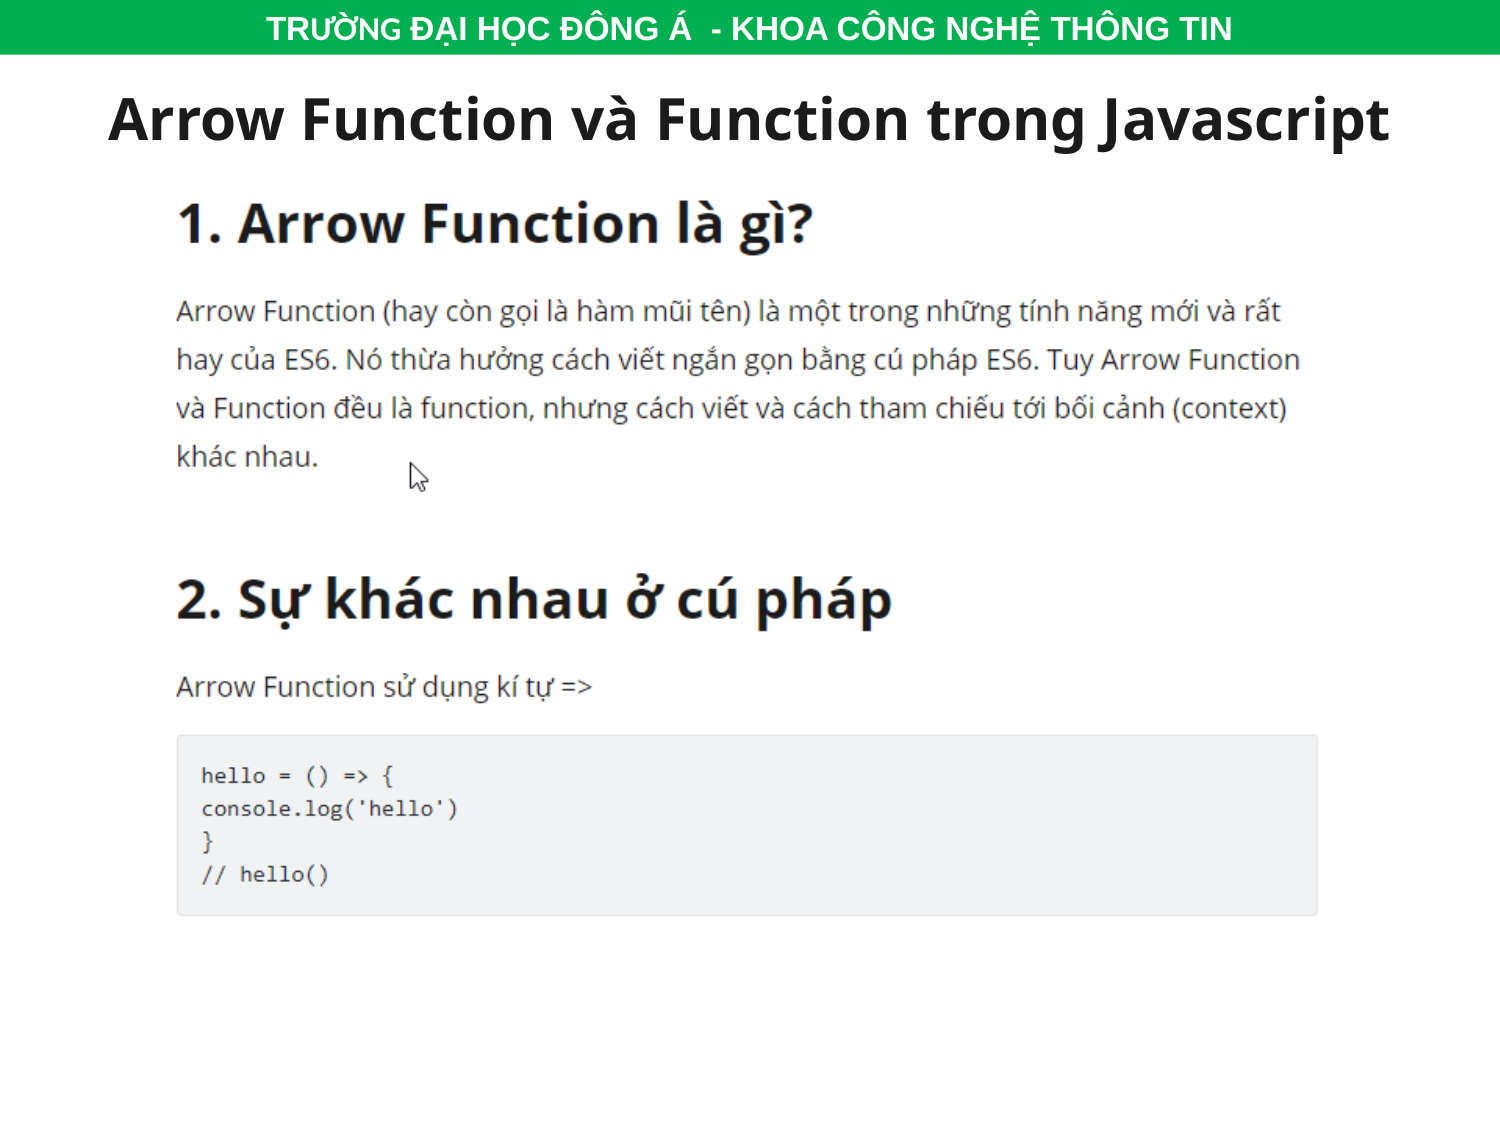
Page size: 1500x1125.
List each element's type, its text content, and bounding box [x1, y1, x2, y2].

picture [151, 168, 1348, 957]
text_box Arrow Function và Function trong Javascript [62, 75, 1438, 160]
